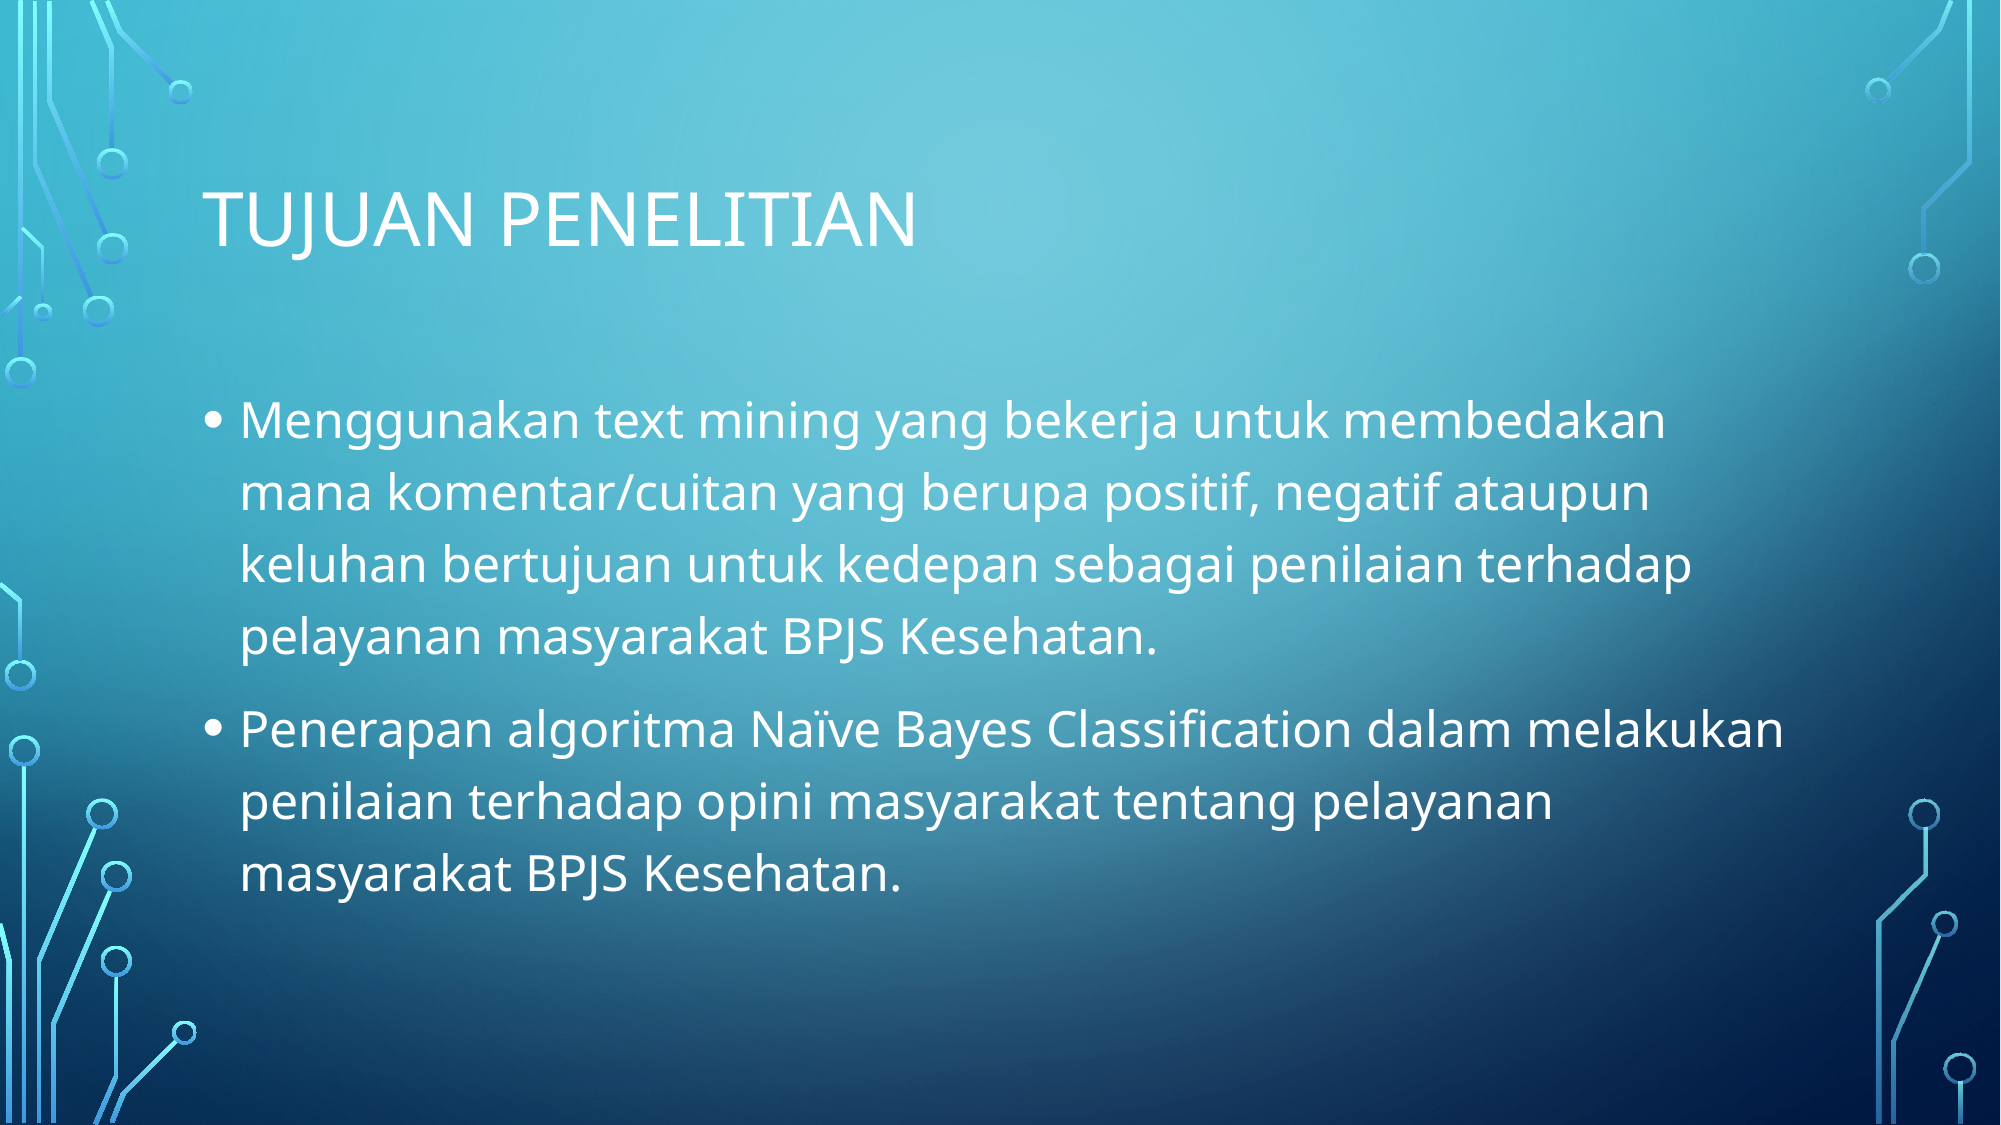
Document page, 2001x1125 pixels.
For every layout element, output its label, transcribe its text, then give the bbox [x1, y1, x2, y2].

list Menggunakan text mining yang bekerja untuk membedakan mana komentar/cuitan yang berupa positif, negatif ataupun keluhan bertujuan untuk kedepan sebagai penilaian terhadap pelayanan masyarakat BPJS Kesehatan. Penerapan algoritma Naïve Bayes Classification dalam melakukan penilaian terhadap opini masyarakat tentang pelayanan masyarakat BPJS Kesehatan. [187, 369, 1813, 950]
title Tujuan penelitian [187, 101, 1813, 344]
